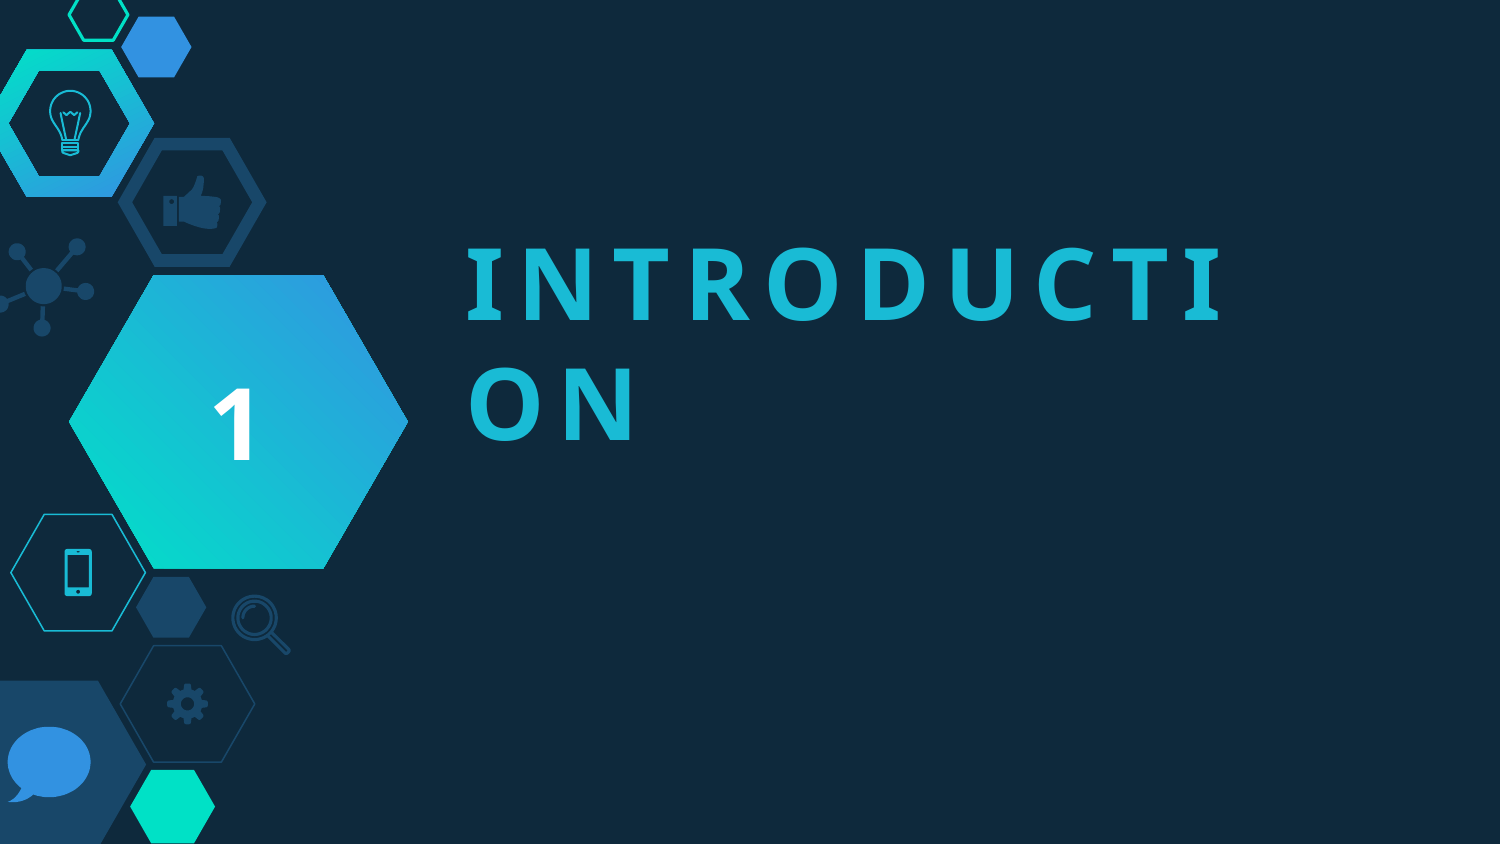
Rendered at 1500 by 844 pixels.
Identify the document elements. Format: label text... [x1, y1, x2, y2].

title INTRODUCTION [450, 284, 1325, 475]
text_box 1 [67, 274, 407, 566]
